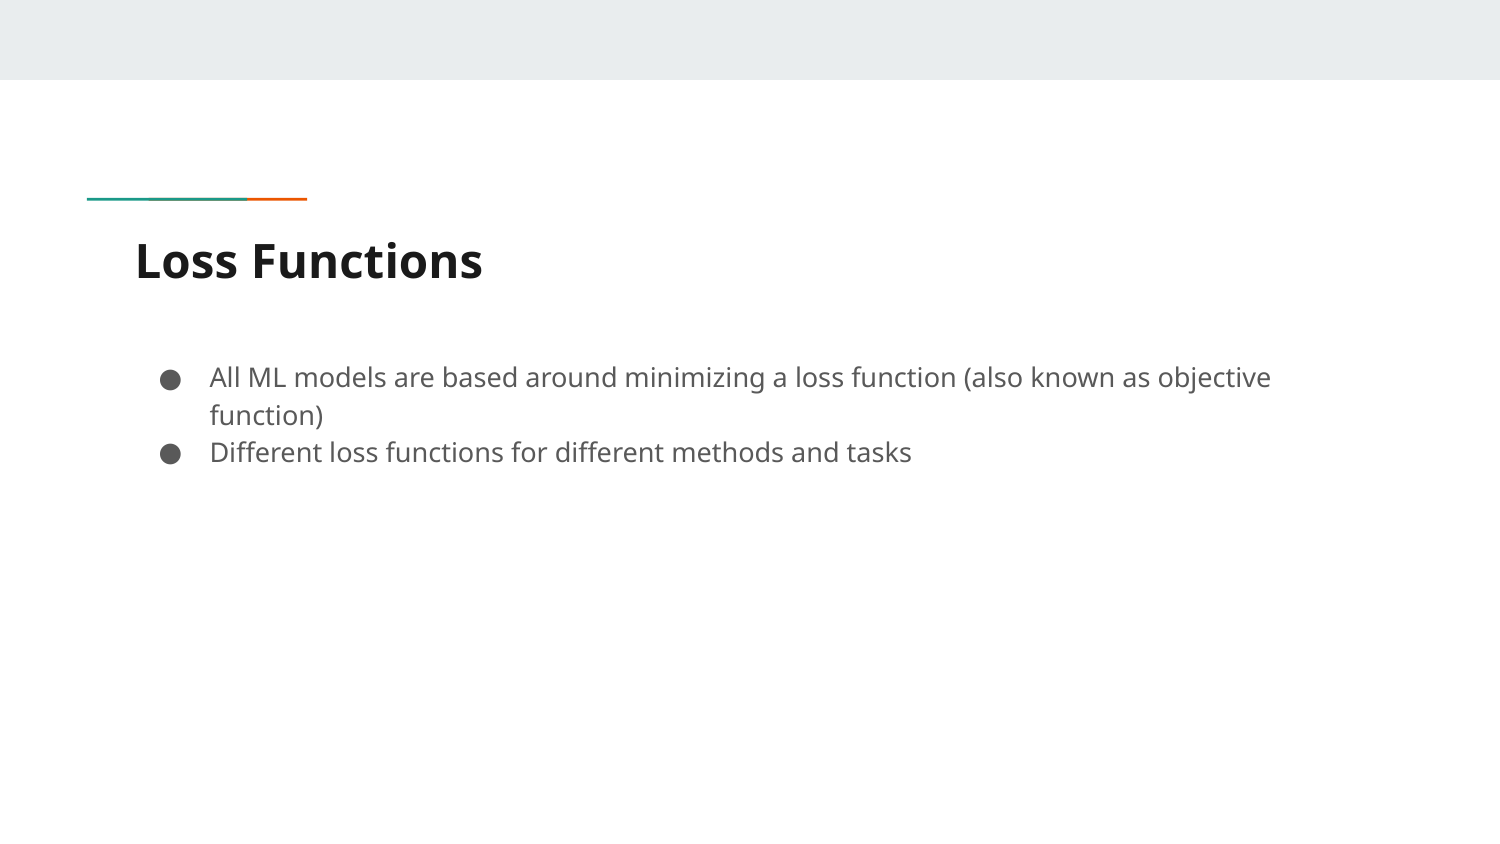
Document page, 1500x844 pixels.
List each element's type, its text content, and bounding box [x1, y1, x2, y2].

title Loss Functions [119, 216, 1381, 305]
list All ML models are based around minimizing a loss function (also known as objective function) Different loss functions for different methods and tasks [119, 341, 1381, 712]
